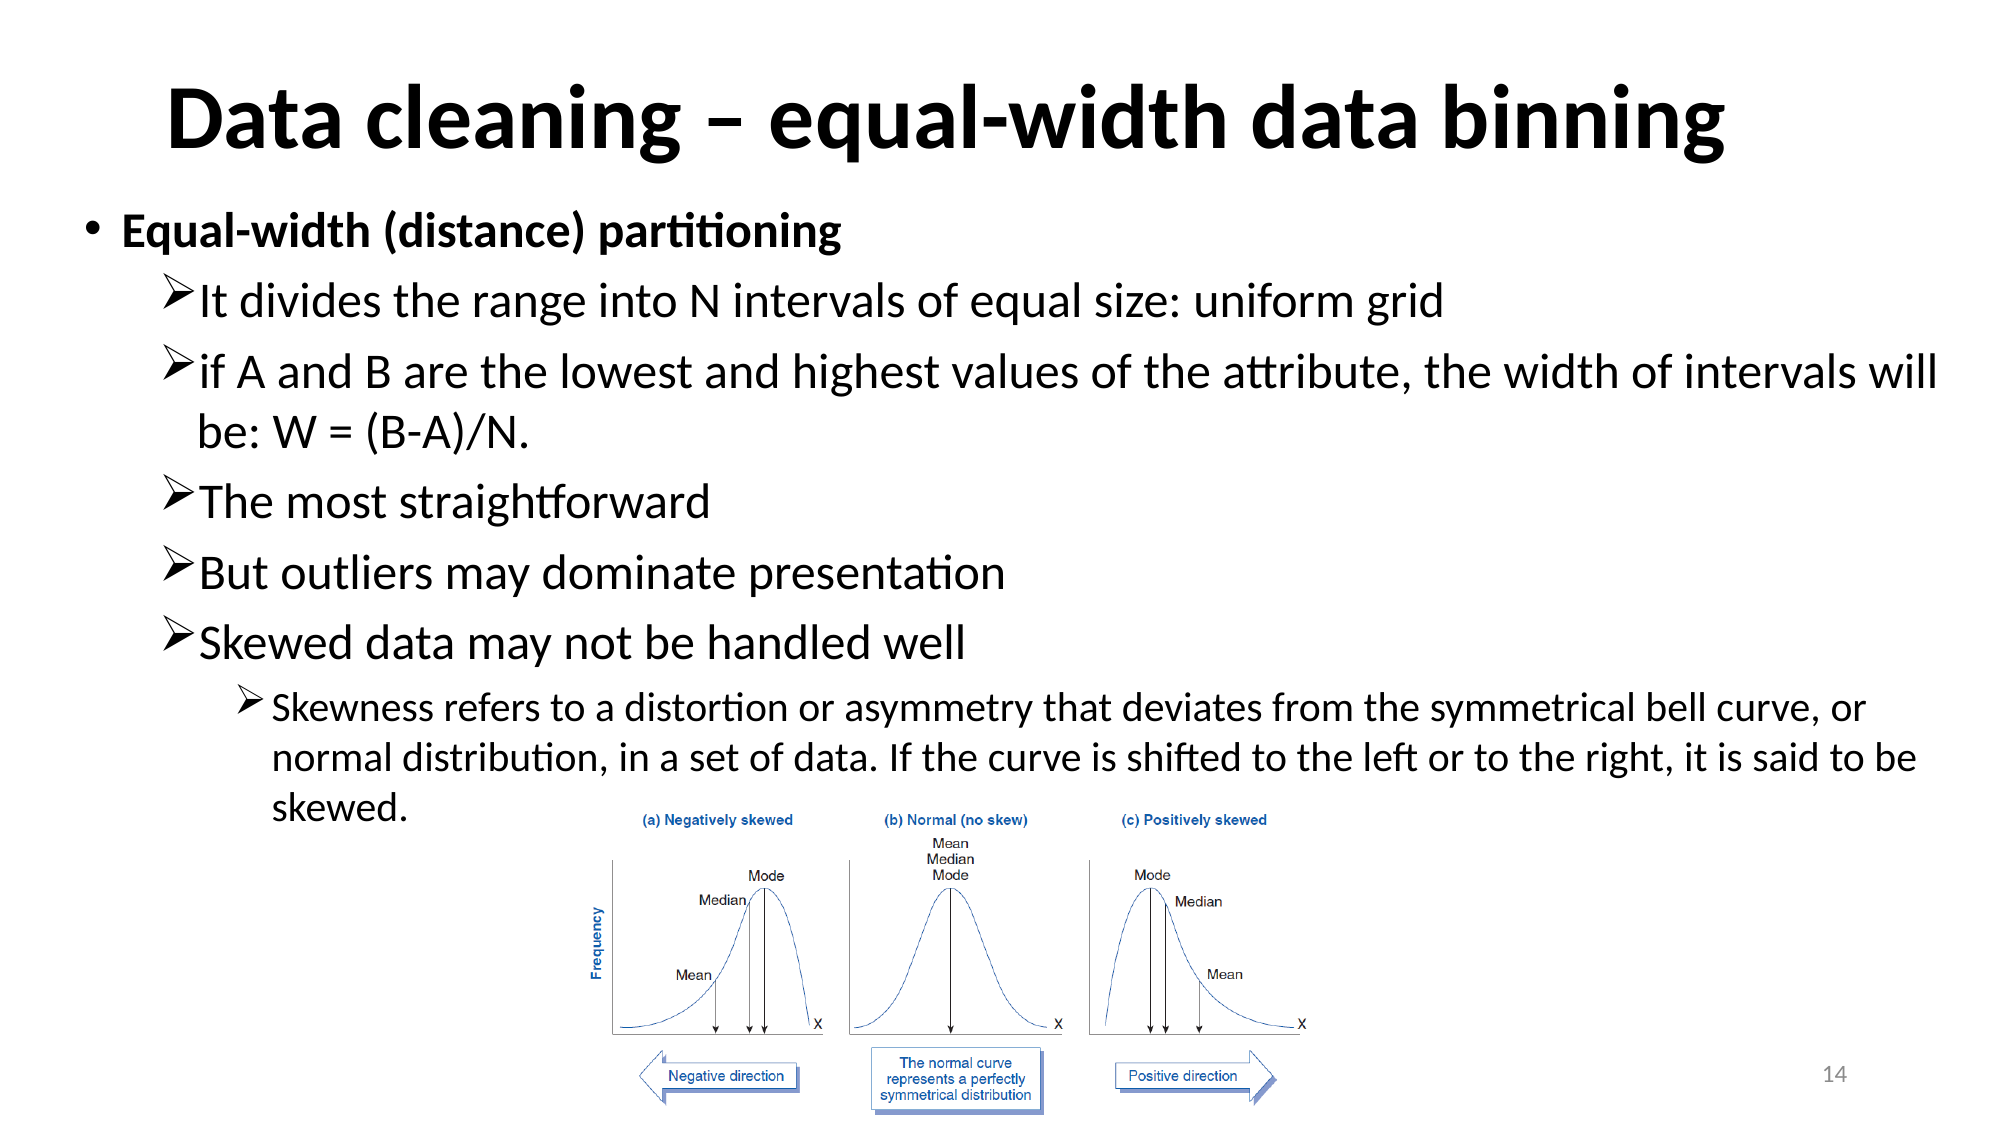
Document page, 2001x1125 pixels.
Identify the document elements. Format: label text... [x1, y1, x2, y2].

text_box Equal-width (distance) partitioning It divides the range into N intervals of equal size: uniform grid if A and B are the lowest and highest values of the attribute, the width of intervals will be: W = (B-A)/N. The most straightforward But outliers may dominate presentation Skewed data may not be handled well Skewness refers to a distortion or asymmetry that deviates from the symmetrical bell curve, or normal distribution, in a set of data. If the curve is shifted to the left or to the right, it is said to be skewed. [69, 190, 1975, 1015]
slide_number 14 [1412, 1042, 1863, 1103]
title Data cleaning – equal-width data binning [151, 10, 2000, 228]
picture [578, 807, 1321, 1125]
